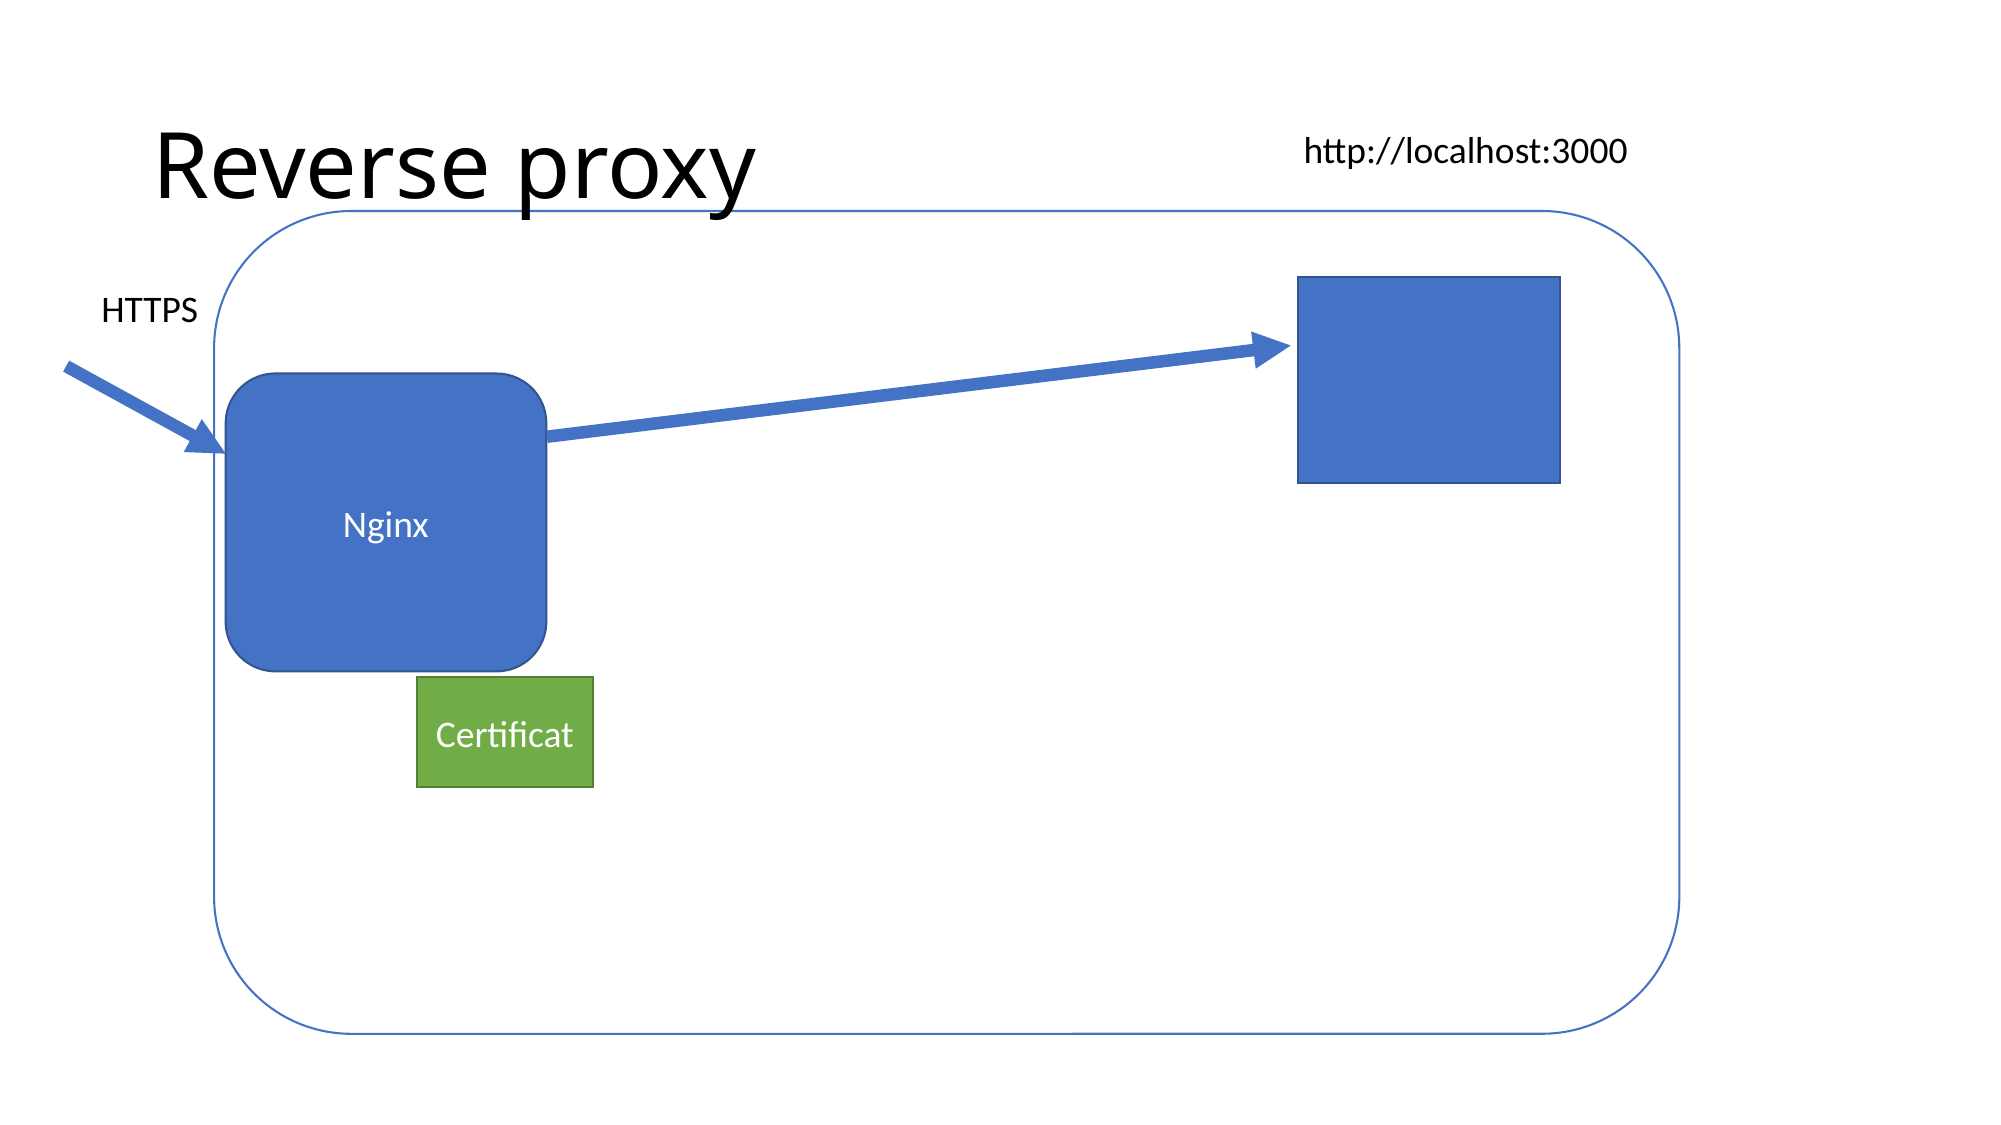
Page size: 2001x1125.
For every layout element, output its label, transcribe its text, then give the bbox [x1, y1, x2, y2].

text_box [1297, 276, 1561, 484]
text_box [66, 366, 226, 454]
text_box Nginx [224, 372, 548, 673]
title Reverse proxy [137, 59, 1863, 278]
text_box http://localhost:3000 [1288, 118, 1643, 179]
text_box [547, 345, 1291, 437]
text_box HTTPS [86, 277, 214, 337]
text_box [213, 278, 1681, 1035]
text_box Certificat [416, 676, 594, 788]
